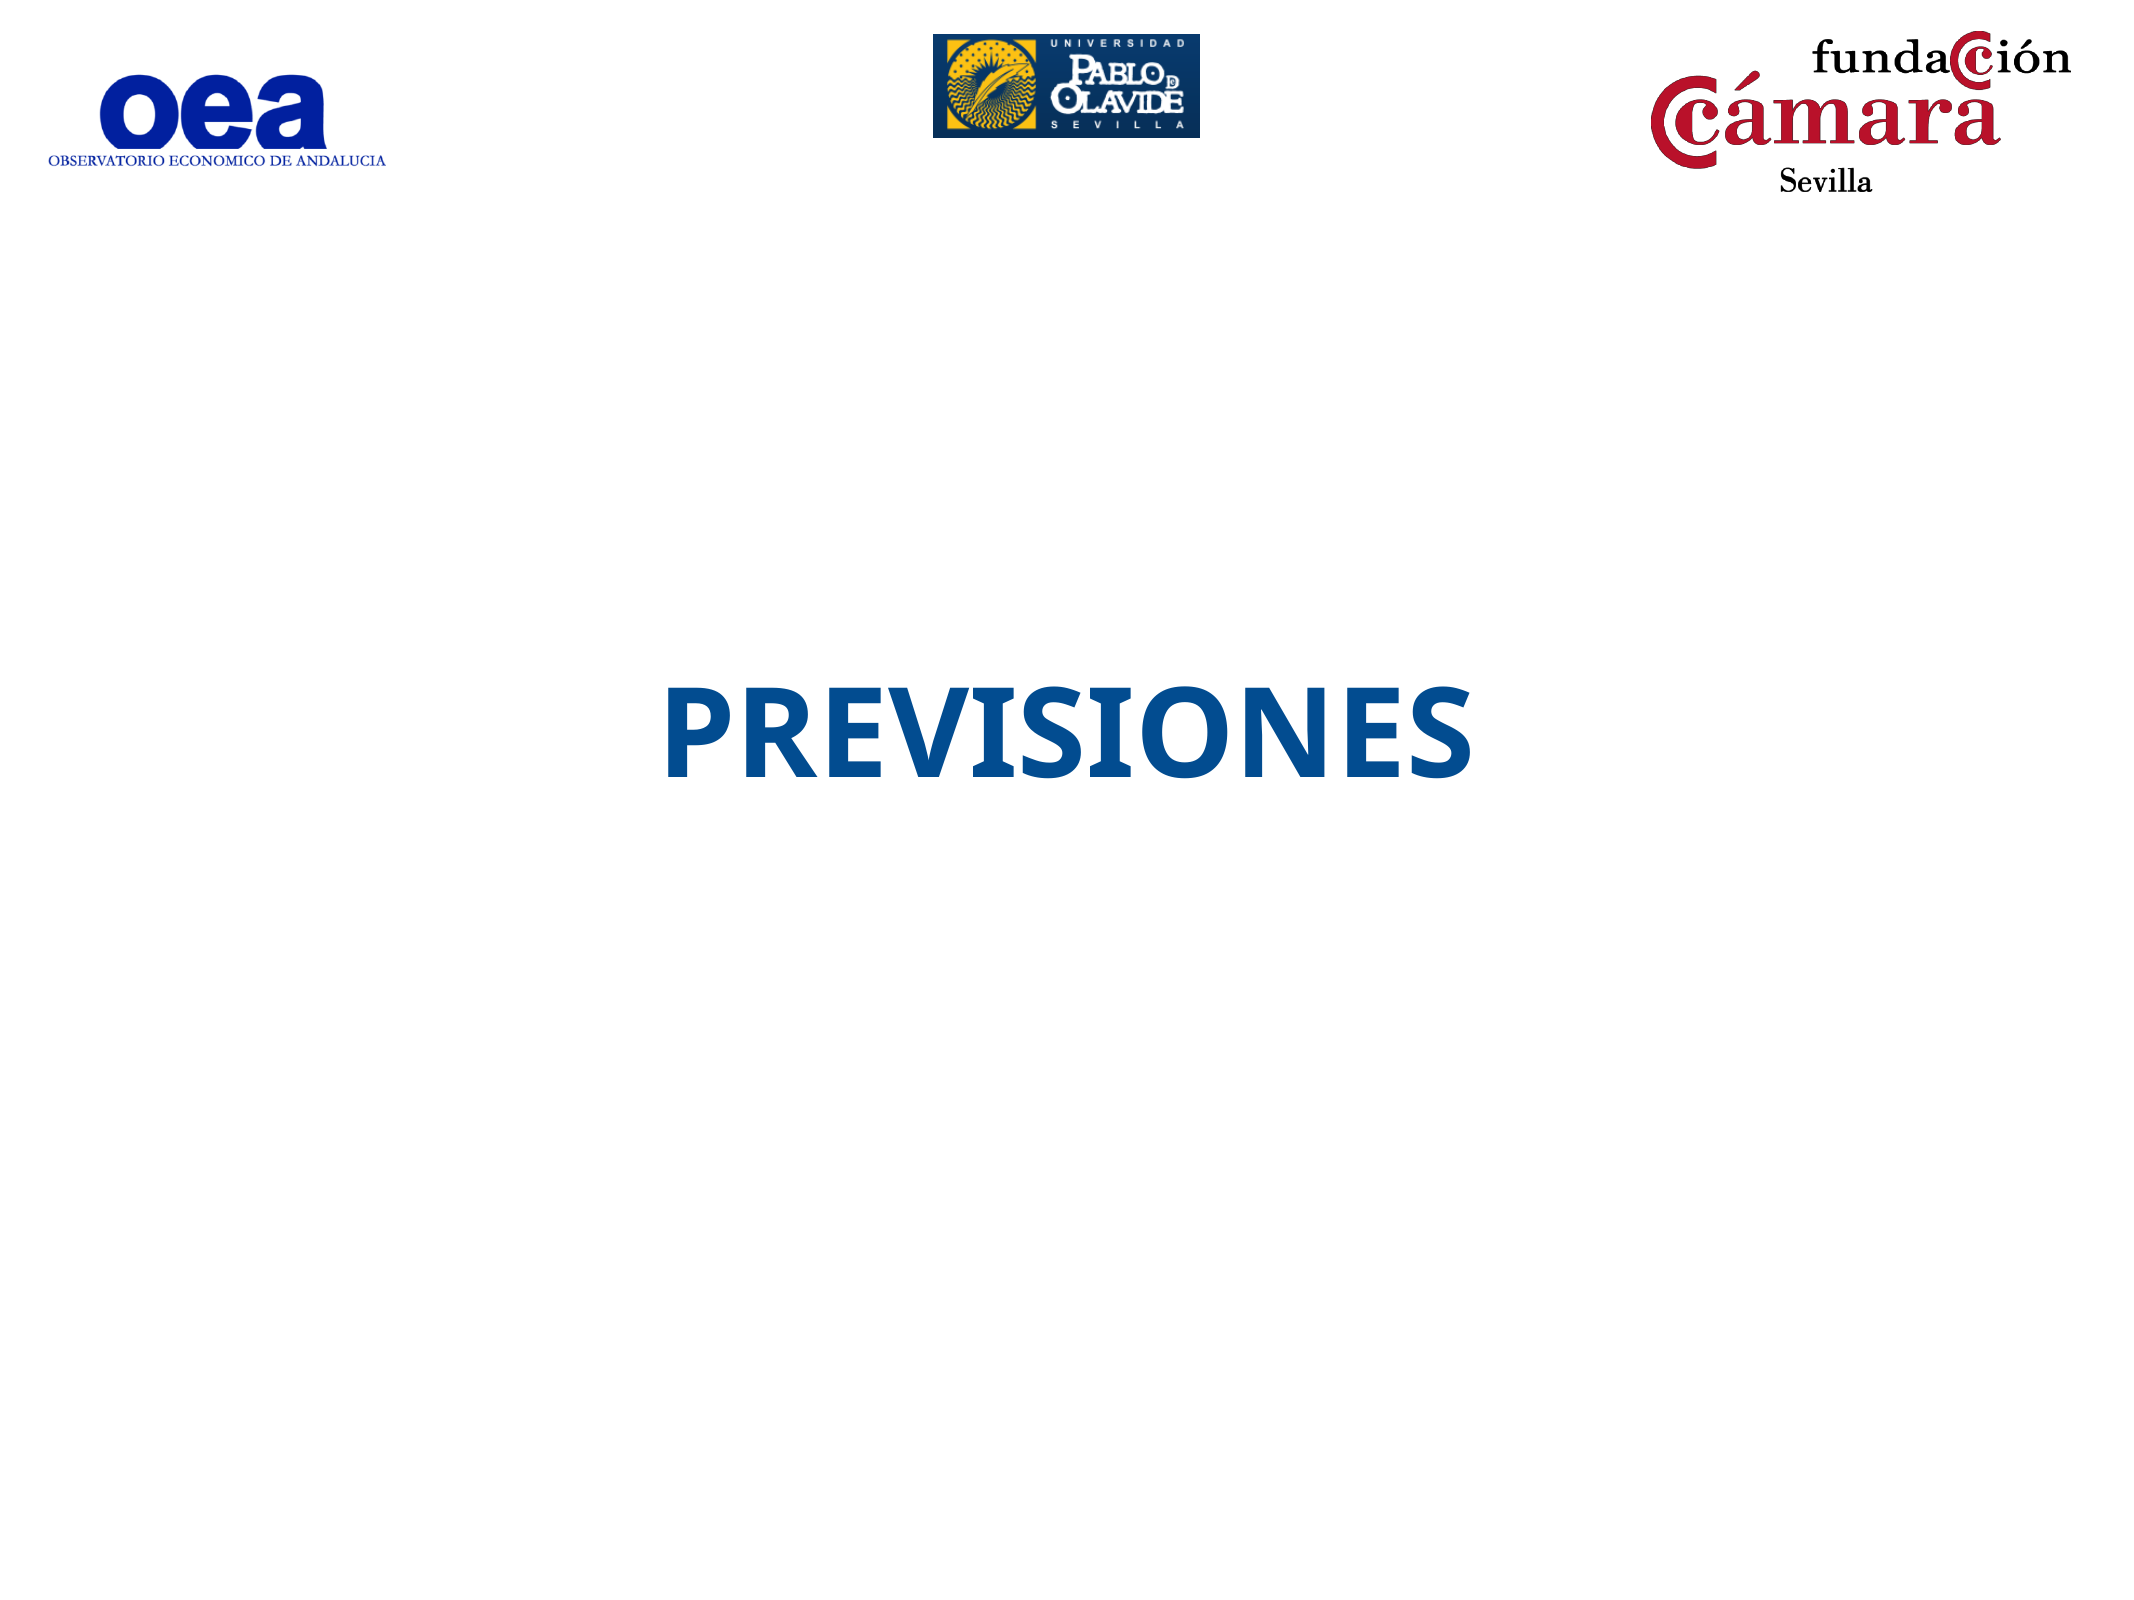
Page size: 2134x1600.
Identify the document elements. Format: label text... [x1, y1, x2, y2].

picture [28, 67, 463, 318]
picture [1651, 31, 2071, 192]
picture [933, 33, 1200, 138]
title PREVISIONES [207, 268, 1926, 811]
